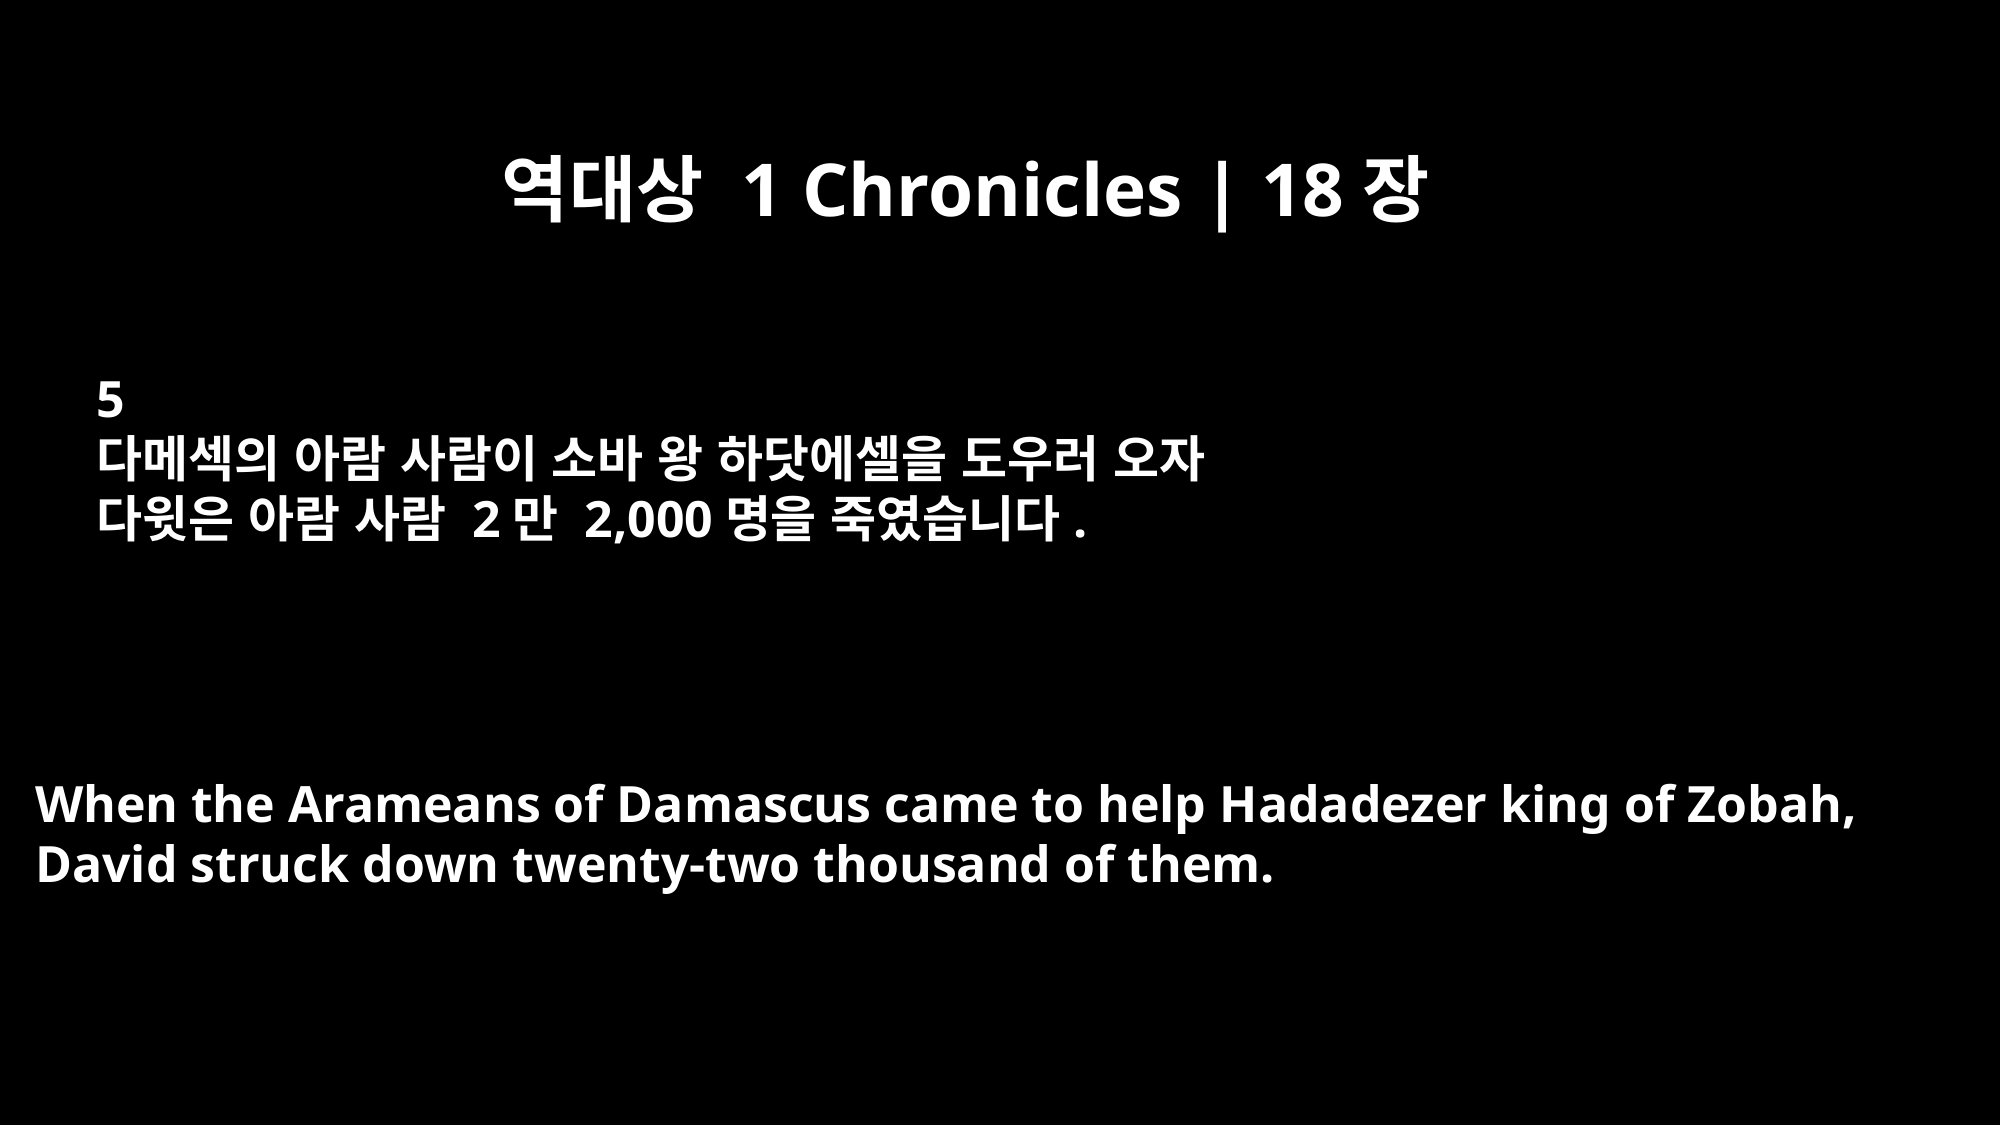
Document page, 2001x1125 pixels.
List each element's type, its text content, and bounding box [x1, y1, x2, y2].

text_box When the Arameans of Damascus came to help Hadadezer king of Zobah, David struck down twenty-two thousand of them. [20, 764, 1872, 900]
text_box 역대상 1 Chronicles | 18장 [487, 136, 1445, 239]
text_box 5 다메섹의 아람 사람이 소바 왕 하닷에셀을 도우러 오자 다윗은 아람 사람 2만 2,000명을 죽였습니다. [81, 359, 1222, 555]
